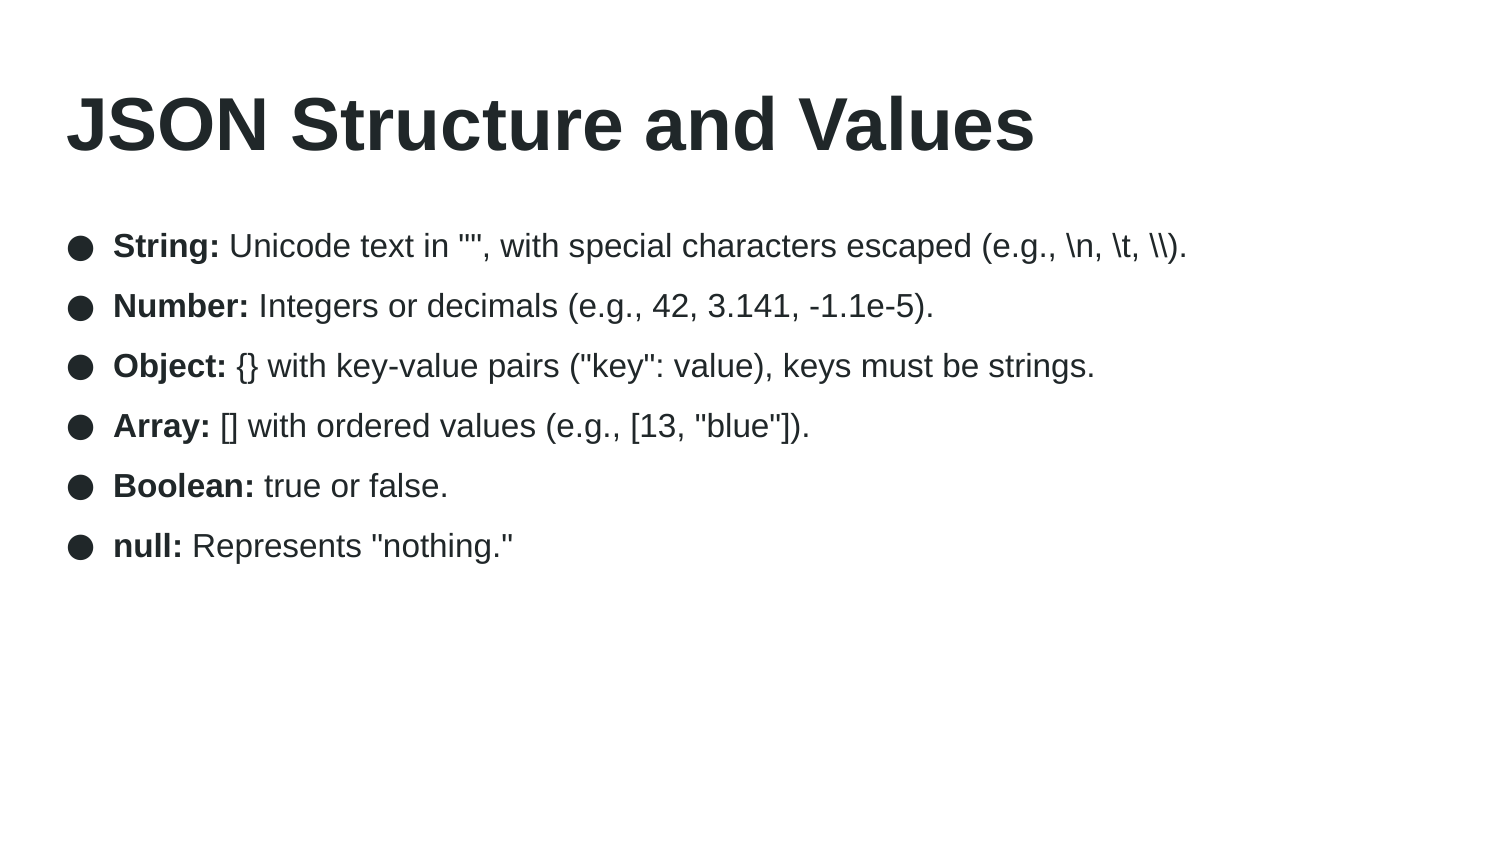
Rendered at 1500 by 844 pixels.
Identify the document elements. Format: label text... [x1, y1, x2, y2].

title JSON Structure and Values [51, 72, 1449, 167]
list String: Unicode text in "", with special characters escaped (e.g., \n, \t, \\). Number: Integers or decimals (e.g., 42, 3.141, -1.1e-5). Object: {} with key-value pairs ("key": value), keys must be strings. Array: [] with ordered values (e.g., [13, "blue"]). Boolean: true or false. null: Represents "nothing." [51, 139, 1219, 629]
